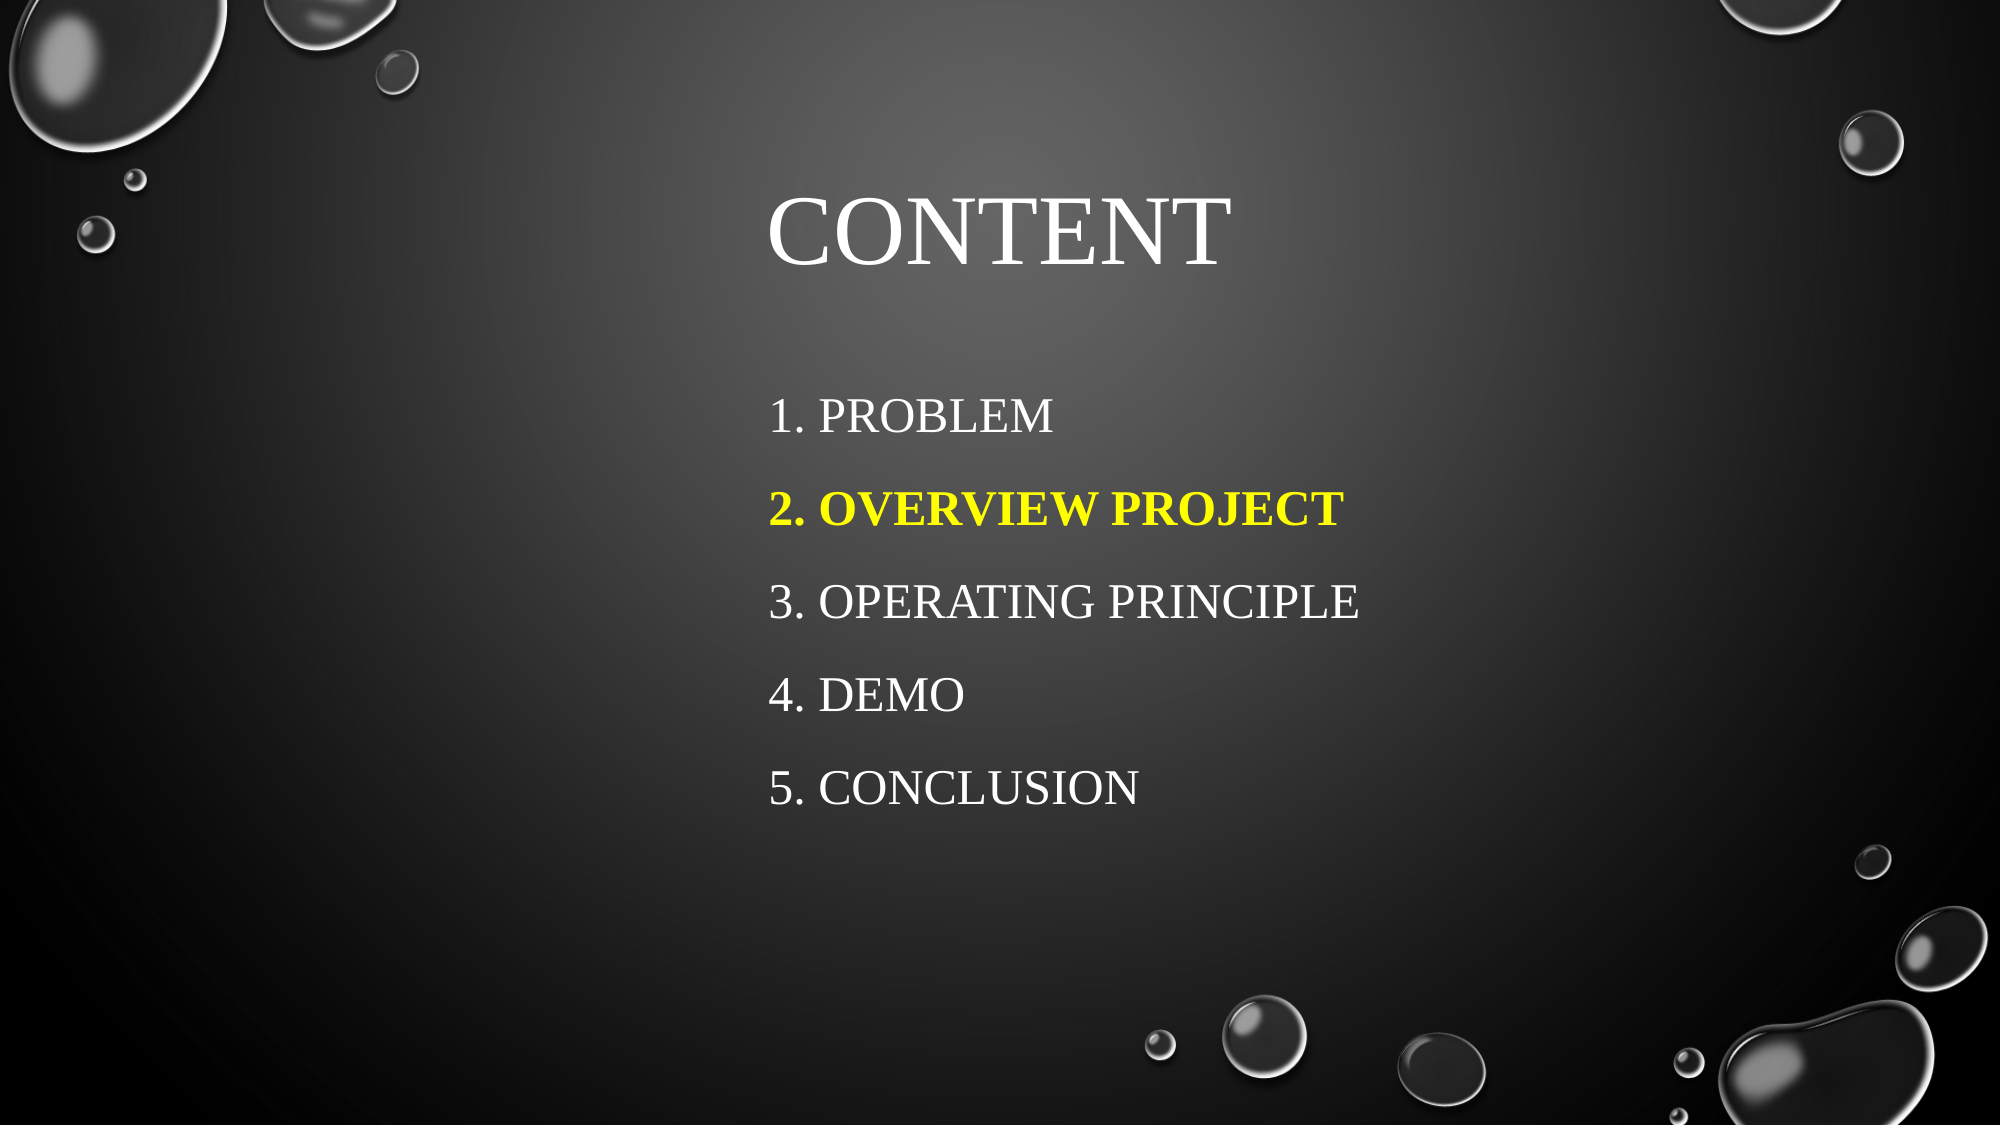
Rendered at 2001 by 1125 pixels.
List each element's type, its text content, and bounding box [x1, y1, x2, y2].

title CONTENT [149, 101, 1851, 364]
list 1. PROBLEM 2. OVERVIEW PROJECT 3. OPERATING PRINCIPLE 4. DEMO 5. CONCLUSION [753, 363, 2000, 925]
picture [0, 0, 2000, 1125]
